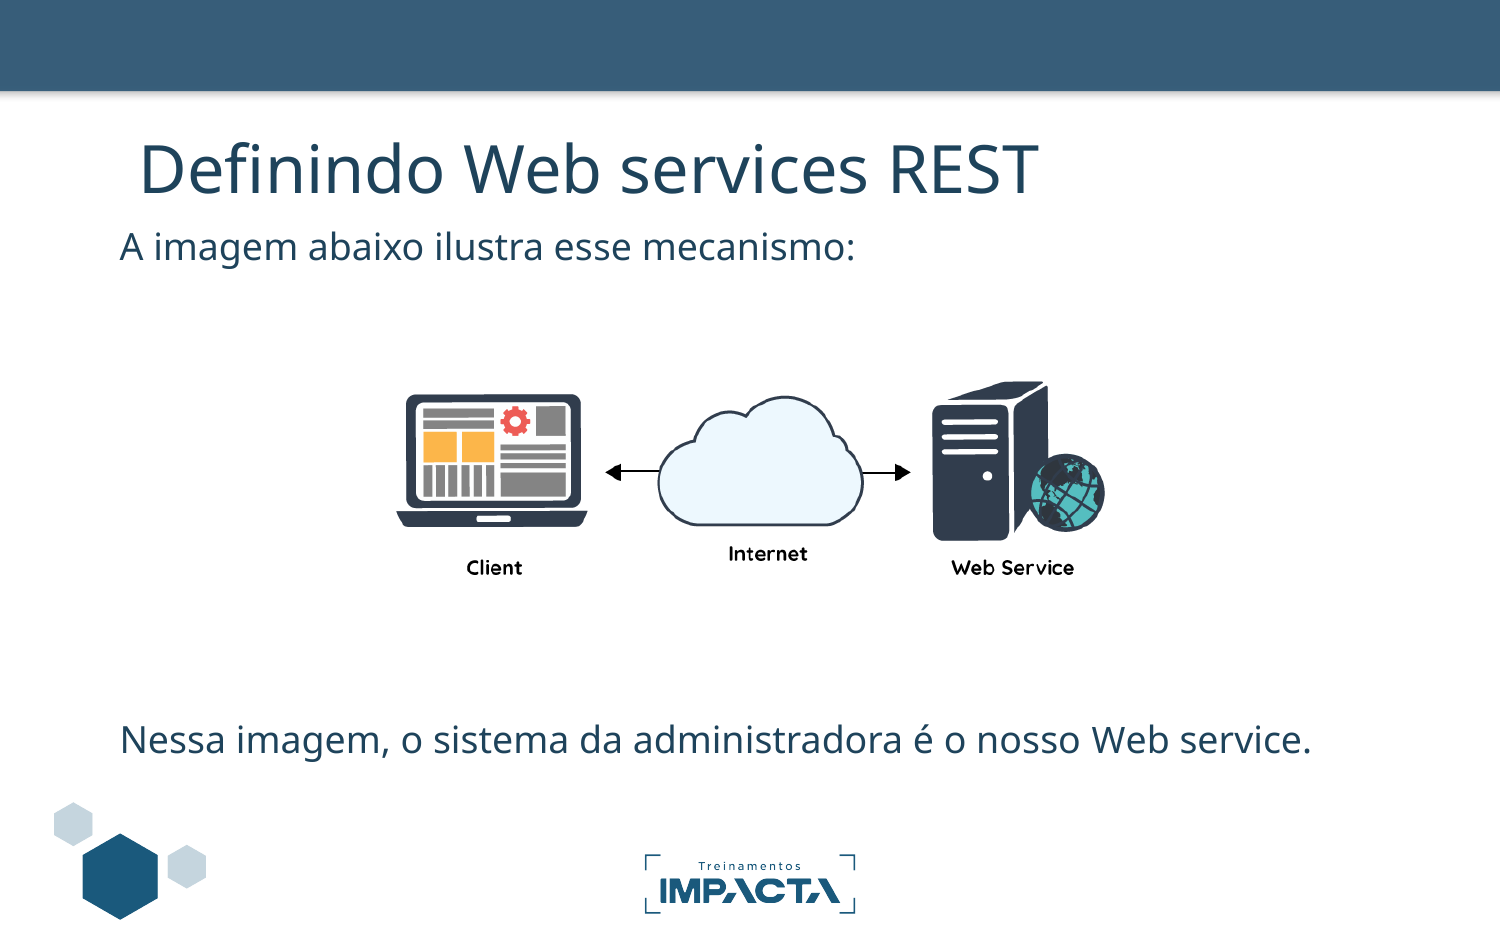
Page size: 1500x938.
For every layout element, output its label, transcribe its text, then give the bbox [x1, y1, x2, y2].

text_box A imagem abaixo ilustra esse mecanismo: [104, 215, 1429, 276]
picture [633, 847, 867, 921]
text_box [0, 0, 1500, 92]
picture [281, 341, 1219, 605]
text_box Nessa imagem, o sistema da administradora é o nosso Web service. [104, 708, 1429, 768]
text_box Definindo Web services REST [123, 119, 1056, 215]
picture [54, 802, 206, 921]
